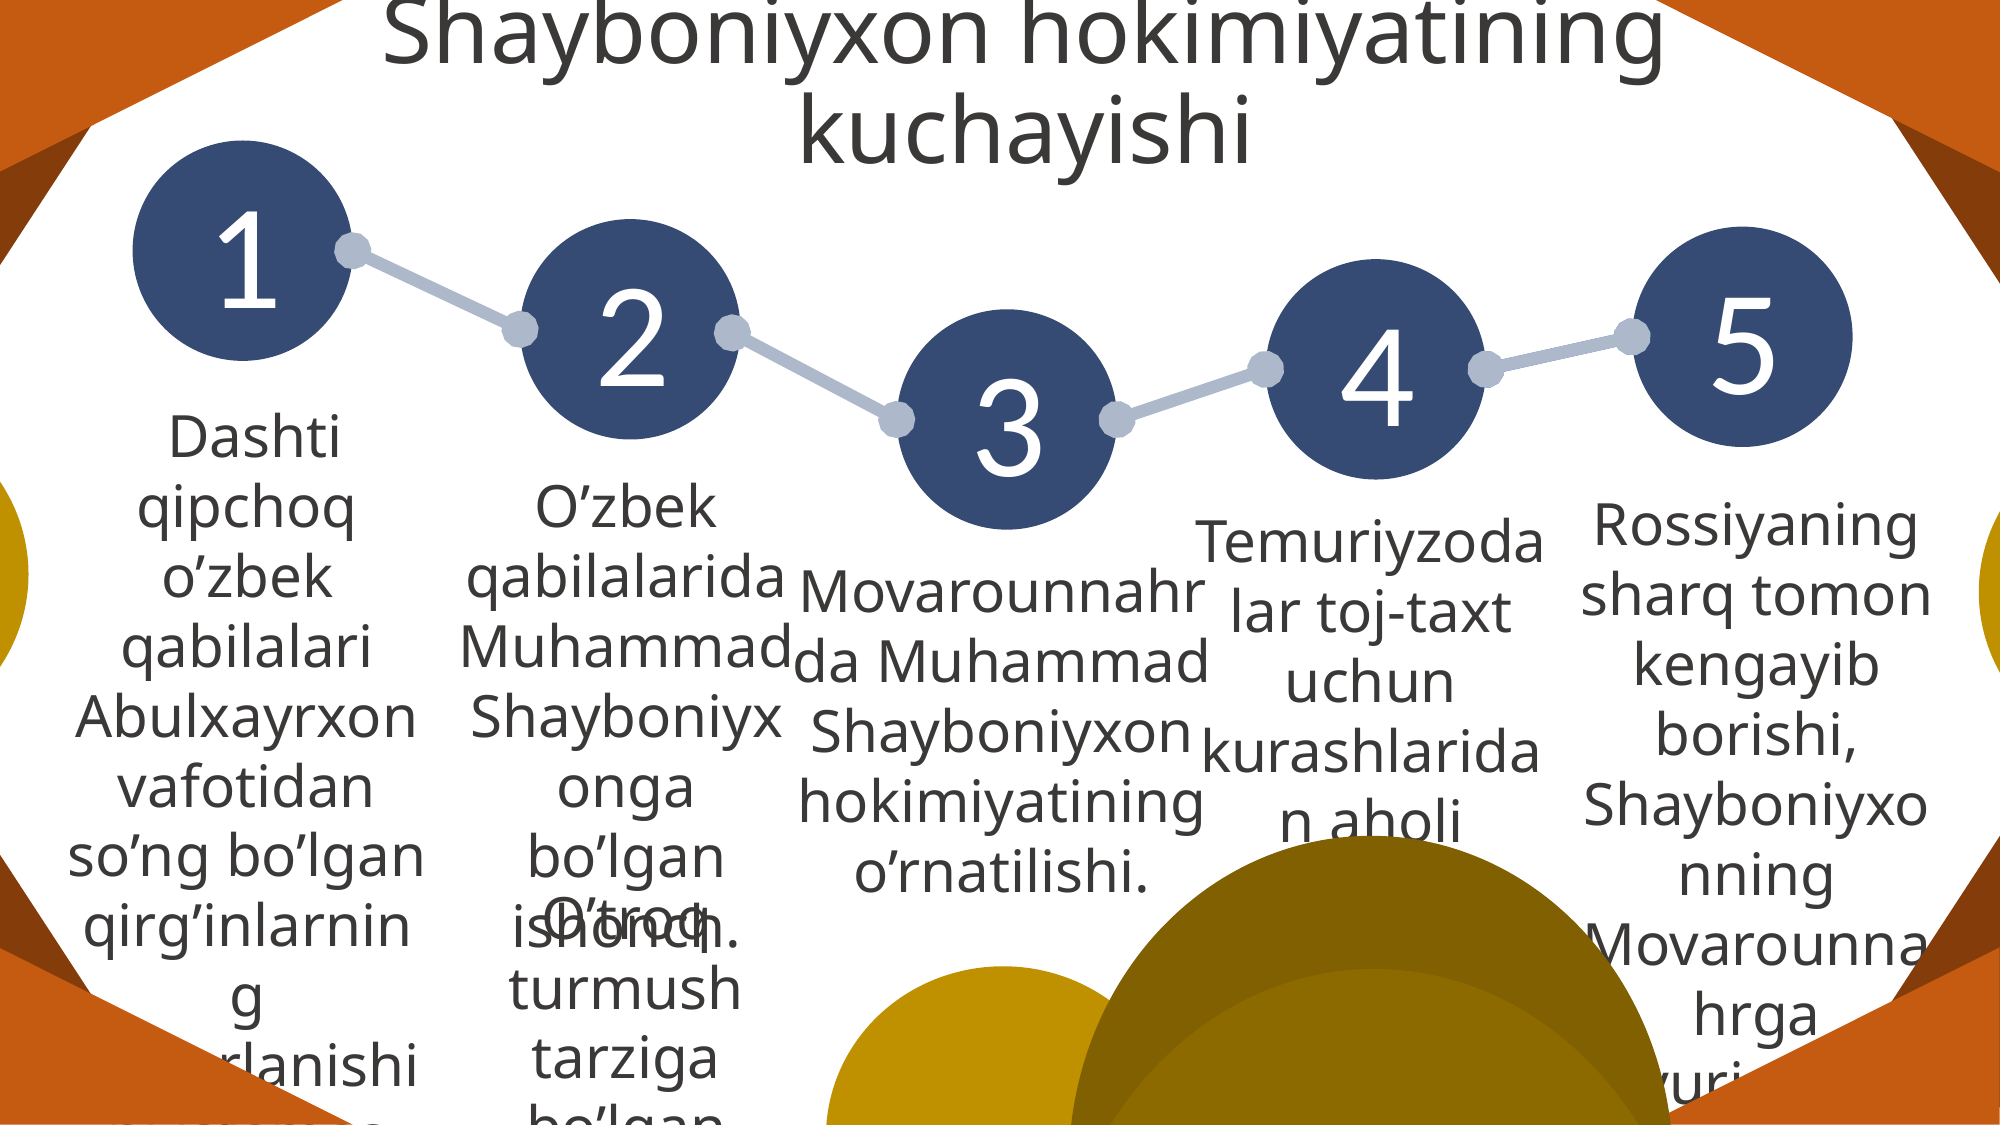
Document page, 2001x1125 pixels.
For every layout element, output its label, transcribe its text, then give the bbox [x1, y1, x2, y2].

text_box [897, 321, 1117, 531]
text_box Rossiyaning sharq tomon kengayib borishi, Shayboniyxonning Movarounnahrga yurishini tezlatdi. [1561, 479, 1952, 835]
text_box 3 [955, 319, 1062, 515]
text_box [0, 835, 2000, 1125]
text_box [0, 0, 2000, 284]
text_box [0, 479, 30, 669]
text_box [352, 250, 520, 330]
text_box [520, 284, 741, 441]
text_box 5 [1691, 284, 1798, 432]
text_box 1 [191, 284, 299, 346]
text_box 2 [579, 284, 686, 425]
text_box O’zbek qabilalarida Muhammad Shayboniyxonga bo’lgan ishonch. [441, 462, 812, 835]
text_box Temuriyzodalar toj-taxt uchun kurashlaridan aholi charchadi. [1175, 496, 1561, 835]
text_box [1977, 509, 2000, 675]
text_box 4 [1324, 284, 1431, 465]
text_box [1117, 369, 1266, 420]
text_box [1632, 284, 1854, 449]
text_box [1485, 336, 1633, 370]
text_box [136, 284, 349, 362]
text_box [1266, 284, 1486, 481]
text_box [732, 332, 897, 420]
text_box [959, 308, 1055, 319]
text_box Dashti qipchoq o’zbek qabilalari Abulxayrxon vafotidan so’ng bo’lgan qirg’inlarning takrorlanishini istamas edilar. [51, 391, 443, 835]
text_box Movarounnahrda Muhammad Shayboniyxon hokimiyatining o’rnatilishi. [773, 546, 1175, 835]
